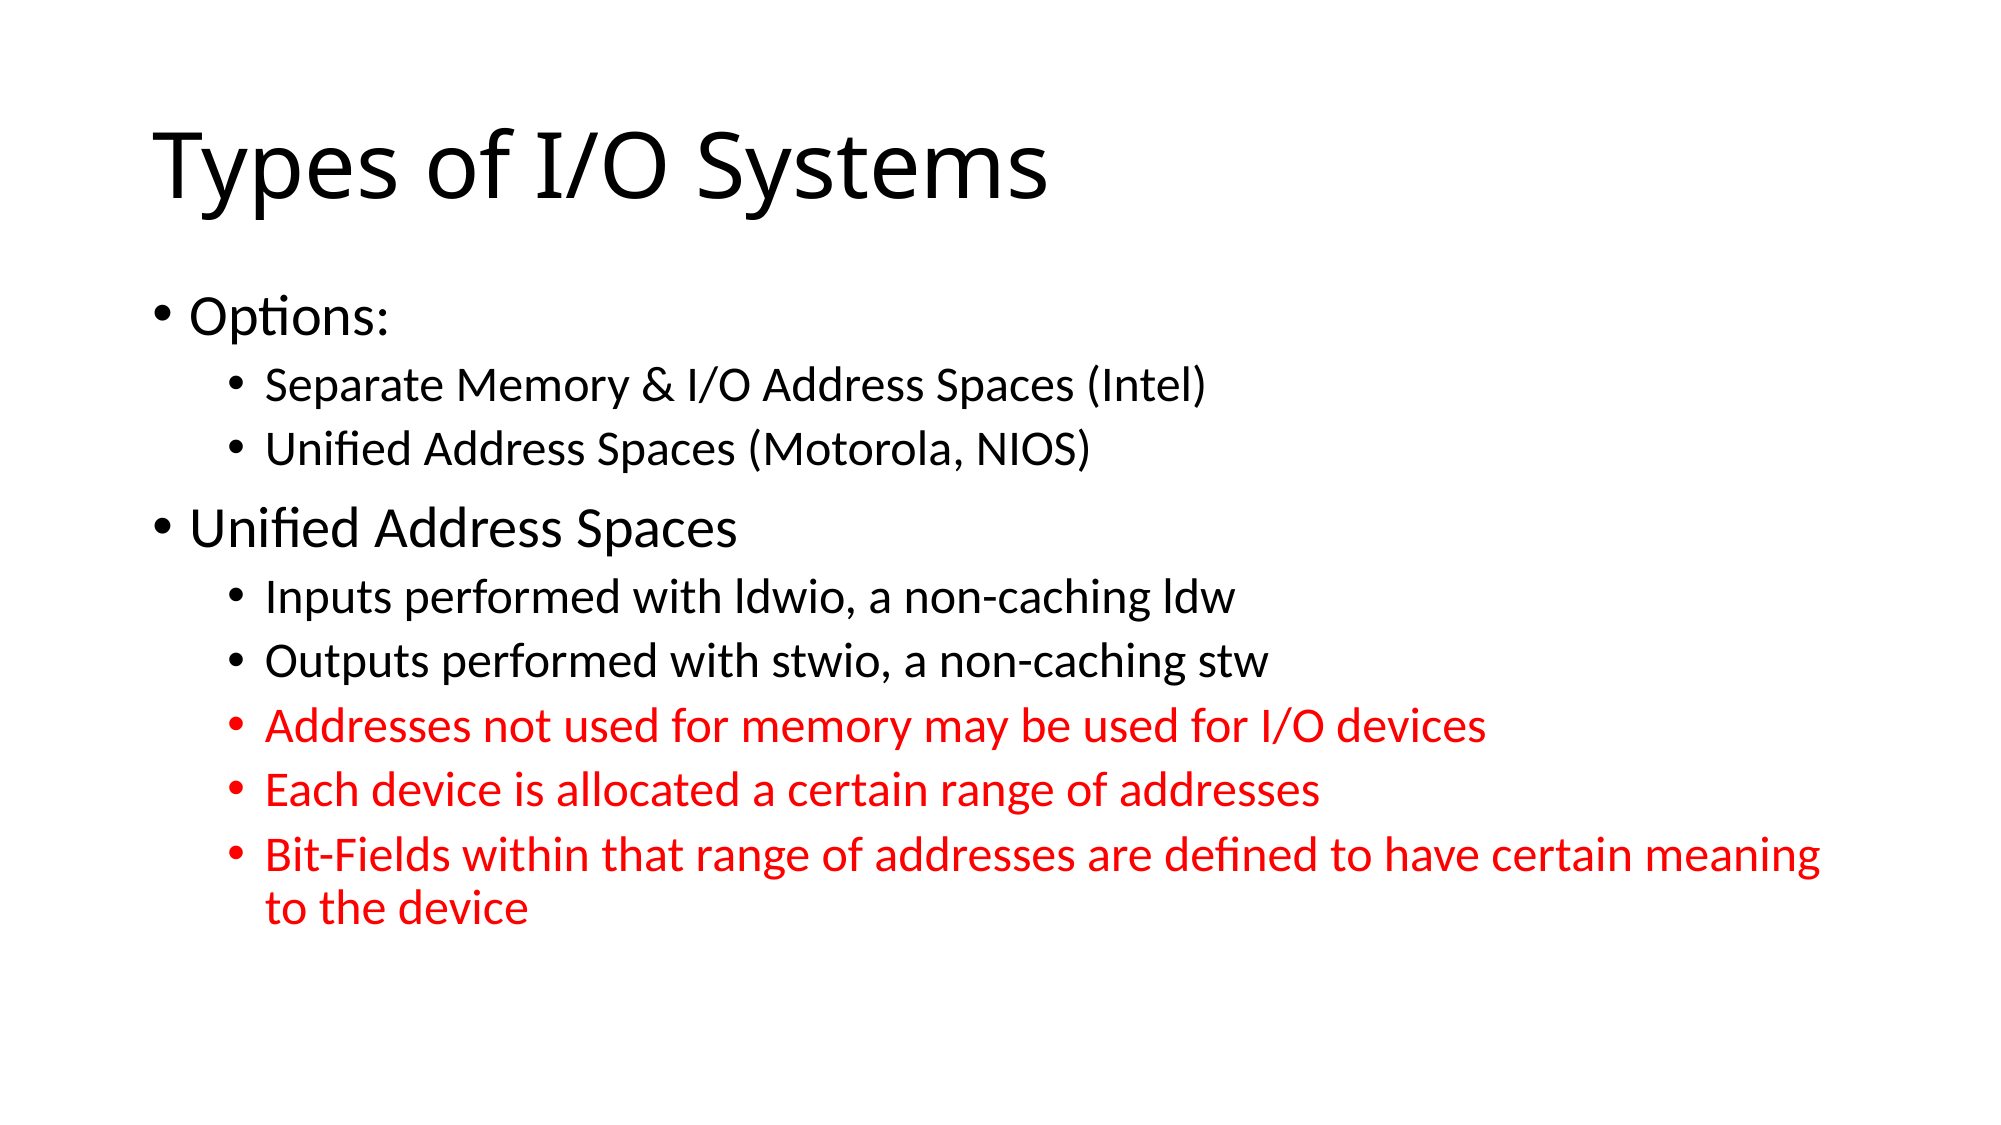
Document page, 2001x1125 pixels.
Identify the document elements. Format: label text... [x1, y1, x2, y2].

list Options: Separate Memory & I/O Address Spaces (Intel) Unified Address Spaces (Motorola, NIOS) Unified Address Spaces Inputs performed with ldwio, a non-caching ldw Outputs performed with stwio, a non-caching stw Addresses not used for memory may be used for I/O devices Each device is allocated a certain range of addresses Bit-Fields within that range of addresses are defined to have certain meaning to the device [137, 277, 1863, 1085]
title Types of I/O Systems [137, 59, 1863, 277]
